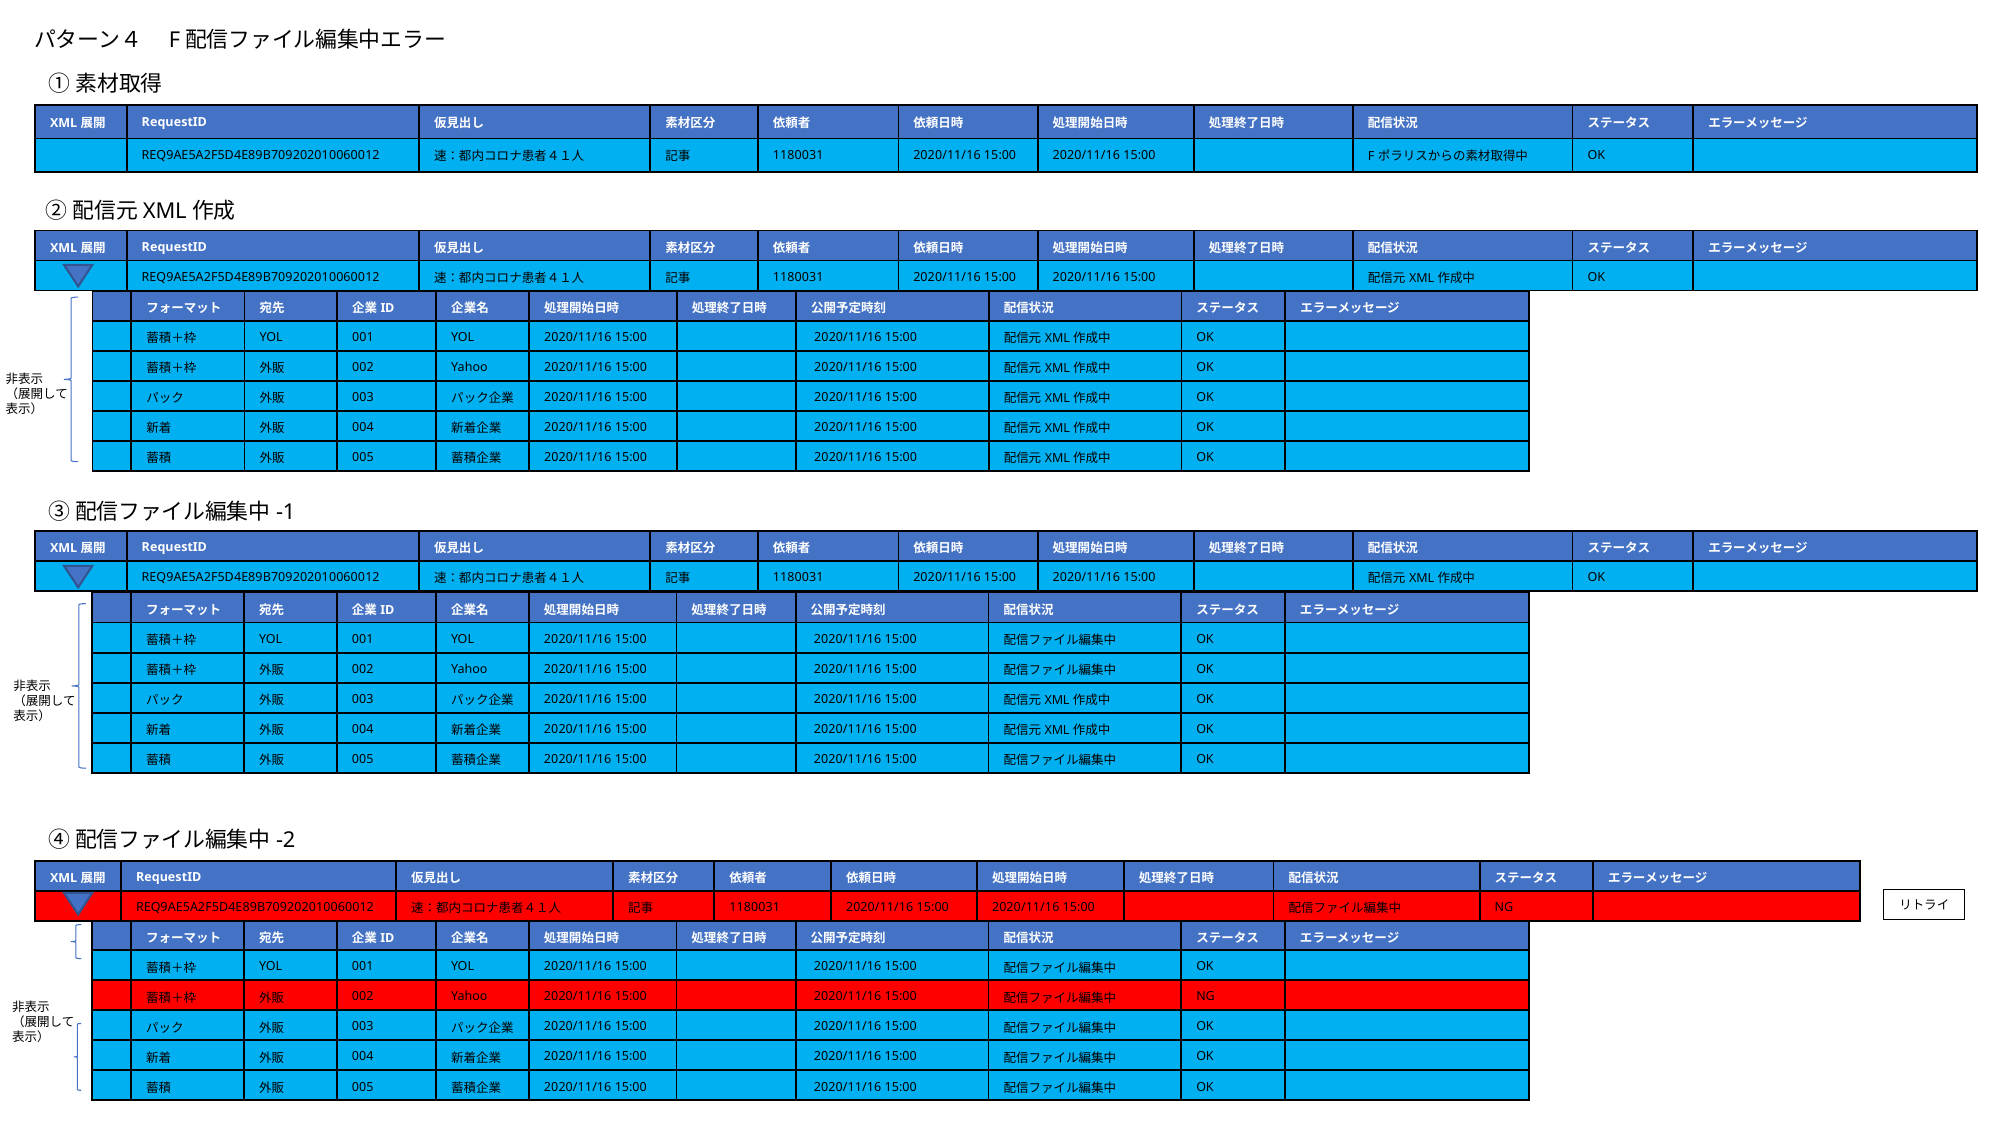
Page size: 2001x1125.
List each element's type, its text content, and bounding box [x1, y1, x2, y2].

table_cell 速：都内コロナ患者４１人 [397, 892, 612, 920]
table_cell [677, 654, 795, 682]
table_cell 配信元XML作成中 [990, 442, 1181, 470]
table_header 配信状況 [1354, 106, 1572, 138]
table_cell YOL [437, 951, 528, 979]
table_cell 記事 [651, 261, 757, 290]
table_cell 2020/11/16 15:00 [978, 892, 1123, 920]
table_cell 外販 [245, 442, 336, 470]
table_header 宛先 [245, 922, 336, 949]
table_cell 2020/11/16 15:00 [797, 744, 988, 772]
table_cell 1180031 [759, 139, 898, 171]
table_cell 速：都内コロナ患者４１人 [420, 562, 649, 590]
table_cell 配信ファイル編集中 [989, 981, 1180, 1009]
text_box [62, 564, 95, 590]
table_cell 蓄積＋枠 [132, 322, 244, 350]
table_header ステータス [1182, 292, 1284, 320]
table_cell YOL [245, 322, 336, 350]
table_header 企業名 [437, 593, 528, 622]
table_header 公開予定時刻 [797, 593, 988, 622]
table_cell 新着 [132, 714, 243, 742]
table_cell 蓄積＋枠 [132, 654, 243, 682]
table_cell 2020/11/16 15:00 [797, 412, 988, 440]
table_cell Yahoo [437, 654, 528, 682]
text_box パターン４ F配信ファイル編集中エラー [19, 18, 461, 60]
table_header 処理終了日時 [677, 922, 795, 949]
table_header RequestID [128, 532, 418, 560]
table_cell 2020/11/16 15:00 [797, 1071, 988, 1099]
table_cell 配信ファイル編集中 [989, 1011, 1180, 1039]
text_box [70, 924, 82, 960]
table_header 処理終了日時 [677, 593, 795, 622]
table_header 企業ID [338, 922, 435, 949]
table_header 依頼日時 [832, 862, 976, 890]
table_cell [93, 684, 130, 712]
table_cell 外販 [245, 654, 336, 682]
table_cell 蓄積＋枠 [132, 352, 244, 380]
table_cell 配信ファイル編集中 [989, 951, 1180, 979]
table_cell [678, 352, 795, 380]
table_cell 新着企業 [437, 1041, 528, 1069]
table_cell 2020/11/16 15:00 [797, 654, 988, 682]
table_cell [1694, 261, 1976, 290]
table_cell [1286, 442, 1528, 470]
table_header 処理終了日時 [1125, 862, 1273, 890]
text_box [73, 1022, 82, 1091]
table_header 処理開始日時 [978, 862, 1123, 890]
table_header XML展開 [36, 106, 126, 138]
text_box [70, 296, 79, 363]
table_cell OK [1573, 261, 1692, 290]
text_box リトライ [1883, 889, 1965, 920]
table_header 処理開始日時 [530, 922, 676, 949]
table_cell 2020/11/16 15:00 [530, 1011, 676, 1039]
table_cell Fポラリスからの素材取得中 [1354, 139, 1572, 171]
table_cell パック [132, 382, 244, 410]
text_box [62, 263, 95, 289]
table_cell 2020/11/16 15:00 [530, 352, 676, 380]
table_cell 004 [338, 1041, 435, 1069]
table_cell 2020/11/16 15:00 [899, 139, 1037, 171]
table_header ステータス [1573, 106, 1692, 138]
table_cell OK [1573, 562, 1692, 590]
table_cell [1286, 412, 1528, 440]
text_box [62, 891, 95, 917]
table_cell [1286, 1041, 1528, 1069]
table_cell OK [1182, 382, 1284, 410]
table_cell [1195, 261, 1352, 290]
table_cell 2020/11/16 15:00 [530, 412, 676, 440]
table_header 仮見出し [420, 532, 649, 560]
table_cell 速：都内コロナ患者４１人 [420, 261, 649, 290]
table_cell OK [1182, 442, 1284, 470]
table_cell 外販 [245, 1011, 336, 1039]
table_cell パック企業 [437, 684, 528, 712]
table_cell [93, 623, 130, 652]
table_cell 配信元XML作成中 [990, 322, 1181, 350]
table_cell 2020/11/16 15:00 [530, 322, 676, 350]
table_cell OK [1182, 322, 1284, 350]
table_cell [677, 684, 795, 712]
table_cell パック企業 [437, 1011, 528, 1039]
table_header ステータス [1182, 922, 1284, 949]
table_cell 蓄積＋枠 [132, 951, 243, 979]
table_cell 蓄積＋枠 [132, 981, 243, 1009]
table_header RequestID [122, 862, 395, 890]
table_header ステータス [1573, 231, 1692, 260]
table_cell OK [1182, 744, 1284, 772]
table_cell 1180031 [715, 892, 830, 920]
table_cell 2020/11/16 15:00 [530, 654, 676, 682]
table_header 依頼日時 [899, 106, 1037, 138]
table_cell [1286, 623, 1528, 652]
table_header 仮見出し [420, 231, 649, 260]
table_header 処理終了日時 [1195, 231, 1352, 260]
table_header 配信状況 [989, 593, 1180, 622]
table_cell [93, 1041, 130, 1069]
table_cell OK [1182, 623, 1284, 652]
table_cell OK [1182, 1041, 1284, 1069]
table_cell 記事 [651, 139, 757, 171]
table_cell [36, 562, 126, 590]
table_cell 外販 [245, 714, 336, 742]
table_cell 2020/11/16 15:00 [832, 892, 976, 920]
table_cell OK [1182, 412, 1284, 440]
table_cell [1286, 684, 1528, 712]
table_cell 配信元XML作成中 [990, 412, 1181, 440]
table_header 処理開始日時 [1039, 231, 1193, 260]
table_cell 004 [338, 412, 435, 440]
table_header フォーマット [132, 593, 243, 622]
table_cell [677, 1041, 795, 1069]
table_cell 新着企業 [437, 412, 528, 440]
table_cell YOL [437, 623, 528, 652]
table_header 素材区分 [651, 231, 757, 260]
table_cell OK [1573, 139, 1692, 171]
table_cell [36, 892, 120, 920]
table_cell 2020/11/16 15:00 [1039, 261, 1193, 290]
table_cell 新着 [132, 1041, 243, 1069]
table_header [93, 593, 130, 622]
table_cell 005 [338, 1071, 435, 1099]
table_cell 外販 [245, 1071, 336, 1099]
table_cell 003 [338, 684, 435, 712]
table_cell YOL [245, 623, 336, 652]
table_cell 004 [338, 714, 435, 742]
table_cell 2020/11/16 15:00 [530, 684, 676, 712]
table_cell 外販 [245, 684, 336, 712]
table_cell 配信ファイル編集中 [989, 654, 1180, 682]
table_header 処理開始日時 [1039, 532, 1193, 560]
table_cell OK [1182, 1071, 1284, 1099]
table_cell [1125, 892, 1273, 920]
table_cell [36, 139, 126, 171]
table_cell 蓄積 [132, 1071, 243, 1099]
table_cell [93, 322, 130, 350]
table_cell 2020/11/16 15:00 [797, 981, 988, 1009]
table_cell 配信ファイル編集中 [989, 623, 1180, 652]
table_header 素材区分 [651, 532, 757, 560]
table_cell 外販 [245, 1041, 336, 1069]
table_cell [93, 442, 130, 470]
table_header 公開予定時刻 [797, 922, 988, 949]
table_header 宛先 [245, 292, 336, 320]
table_cell YOL [245, 951, 336, 979]
table_header エラーメッセージ [1286, 292, 1528, 320]
table_cell 2020/11/16 15:00 [899, 261, 1037, 290]
table_header 仮見出し [420, 106, 649, 138]
table_cell [1286, 951, 1528, 979]
table_header 配信状況 [1354, 532, 1572, 560]
text_box ②配信元XML作成 [30, 188, 251, 230]
table_header 仮見出し [397, 862, 612, 890]
table_cell 2020/11/16 15:00 [530, 951, 676, 979]
table_cell [678, 442, 795, 470]
table_header RequestID [128, 106, 418, 138]
table_cell [677, 744, 795, 772]
table_header 配信状況 [989, 922, 1180, 949]
table_cell 2020/11/16 15:00 [530, 382, 676, 410]
text_box 非表示 （展開して 表示） [0, 991, 90, 1051]
table_cell 1180031 [759, 562, 898, 590]
table_cell 2020/11/16 15:00 [797, 442, 988, 470]
table_cell [93, 382, 130, 410]
table_header 配信状況 [1354, 231, 1572, 260]
table_cell [1195, 139, 1352, 171]
table_cell [1286, 1011, 1528, 1039]
table_cell [1195, 562, 1352, 590]
table_cell 配信ファイル編集中 [989, 1041, 1180, 1069]
table_header 配信状況 [990, 292, 1181, 320]
table_cell 新着企業 [437, 714, 528, 742]
table_cell パック企業 [437, 382, 528, 410]
table_cell [677, 1011, 795, 1039]
table_cell [93, 714, 130, 742]
table_cell 外販 [245, 981, 336, 1009]
table_cell 新着 [132, 412, 244, 440]
table_cell 005 [338, 744, 435, 772]
table_cell 005 [338, 442, 435, 470]
table_header フォーマット [132, 922, 243, 949]
table_cell パック [132, 1011, 243, 1039]
table_header エラーメッセージ [1286, 922, 1528, 949]
table_header 依頼者 [759, 532, 898, 560]
table_cell REQ9AE5A2F5D4E89B709202010060012 [122, 892, 395, 920]
table_cell 2020/11/16 15:00 [797, 714, 988, 742]
table_cell [93, 744, 130, 772]
table_cell パック [132, 684, 243, 712]
table_cell 蓄積企業 [437, 744, 528, 772]
table_cell [93, 1071, 130, 1099]
text_box 非表示 （展開して 表示） [0, 363, 83, 424]
table_header エラーメッセージ [1694, 532, 1976, 560]
table_header 処理終了日時 [678, 292, 795, 320]
table_header ステータス [1481, 862, 1592, 890]
table_header ステータス [1573, 532, 1692, 560]
table_cell OK [1182, 352, 1284, 380]
table_header エラーメッセージ [1286, 593, 1528, 622]
table_cell 2020/11/16 15:00 [797, 1011, 988, 1039]
table_cell 001 [338, 623, 435, 652]
table_cell 002 [338, 981, 435, 1009]
table_cell 2020/11/16 15:00 [1039, 139, 1193, 171]
table_header XML展開 [36, 231, 126, 260]
table_cell [1286, 1071, 1528, 1099]
table_cell 003 [338, 382, 435, 410]
table_cell 002 [338, 654, 435, 682]
table_cell [93, 1011, 130, 1039]
table_header 企業名 [437, 922, 528, 949]
table_header 企業ID [338, 593, 435, 622]
table_cell 2020/11/16 15:00 [797, 684, 988, 712]
table_cell 配信元XML作成中 [1354, 261, 1572, 290]
table_cell [678, 412, 795, 440]
table_header 依頼者 [759, 231, 898, 260]
table_header 素材区分 [651, 106, 757, 138]
table_header 依頼日時 [899, 231, 1037, 260]
text_box ①素材取得 [34, 61, 178, 103]
table_cell 2020/11/16 15:00 [530, 1071, 676, 1099]
table_cell 蓄積企業 [437, 442, 528, 470]
table_header 依頼者 [715, 862, 830, 890]
table_cell 外販 [245, 352, 336, 380]
table_cell Yahoo [437, 981, 528, 1009]
table_header 依頼者 [759, 106, 898, 138]
table_header [93, 922, 130, 949]
table_cell 2020/11/16 15:00 [530, 442, 676, 470]
table_header ステータス [1182, 593, 1284, 622]
table_cell OK [1182, 684, 1284, 712]
table_cell OK [1182, 1011, 1284, 1039]
table_cell 2020/11/16 15:00 [530, 981, 676, 1009]
table_cell REQ9AE5A2F5D4E89B709202010060012 [128, 139, 418, 171]
table_cell 2020/11/16 15:00 [797, 623, 988, 652]
table_cell OK [1182, 714, 1284, 742]
table_cell [678, 322, 795, 350]
table_cell 001 [338, 951, 435, 979]
table_header 素材区分 [614, 862, 713, 890]
table_header 公開予定時刻 [797, 292, 988, 320]
table_cell 外販 [245, 382, 336, 410]
table_cell [93, 654, 130, 682]
table_cell [1286, 352, 1528, 380]
table_cell 記事 [614, 892, 713, 920]
table_header エラーメッセージ [1694, 231, 1976, 260]
table_cell 記事 [651, 562, 757, 590]
text_box ④配信ファイル編集中-2 [33, 818, 311, 860]
table_cell [677, 1071, 795, 1099]
table_cell 003 [338, 1011, 435, 1039]
table_cell YOL [437, 322, 528, 350]
table_cell 配信元XML作成中 [989, 684, 1180, 712]
table_cell 外販 [245, 412, 336, 440]
table_cell [677, 981, 795, 1009]
table_cell NG [1182, 981, 1284, 1009]
table_header 企業名 [437, 292, 528, 320]
text_box 非表示 （展開して 表示） [0, 670, 91, 731]
table_cell [1286, 744, 1528, 772]
table_header 処理開始日時 [1039, 106, 1193, 138]
table_cell OK [1182, 951, 1284, 979]
text_box [70, 424, 79, 463]
table_cell 2020/11/16 15:00 [530, 744, 676, 772]
table_cell [1286, 981, 1528, 1009]
text_box [78, 731, 86, 769]
table_header エラーメッセージ [1694, 106, 1976, 138]
table_cell [1286, 714, 1528, 742]
table_cell 蓄積 [132, 442, 244, 470]
table_cell 1180031 [759, 261, 898, 290]
table_cell REQ9AE5A2F5D4E89B709202010060012 [128, 261, 418, 290]
table_cell [93, 352, 130, 380]
table_cell [677, 714, 795, 742]
table_cell [1694, 562, 1976, 590]
table_cell 002 [338, 352, 435, 380]
table_cell 蓄積企業 [437, 1071, 528, 1099]
table_cell [1286, 382, 1528, 410]
table_cell [93, 981, 130, 1009]
table_cell 2020/11/16 15:00 [797, 951, 988, 979]
table_cell 速：都内コロナ患者４１人 [420, 139, 649, 171]
table_cell OK [1182, 654, 1284, 682]
table_cell Yahoo [437, 352, 528, 380]
table_header XML展開 [36, 532, 126, 560]
text_box ③配信ファイル編集中-1 [33, 490, 311, 532]
table_cell [1694, 139, 1976, 171]
table_cell NG [1481, 892, 1592, 920]
table_cell 外販 [245, 744, 336, 772]
table_cell [677, 951, 795, 979]
table_header XML展開 [36, 862, 120, 890]
table_header 企業ID [338, 292, 435, 320]
text_box [78, 603, 86, 670]
table_cell 蓄積 [132, 744, 243, 772]
table_cell 2020/11/16 15:00 [797, 352, 988, 380]
table_cell 2020/11/16 15:00 [797, 382, 988, 410]
table_cell [1594, 892, 1859, 920]
table_cell [93, 951, 130, 979]
table_cell 配信元XML作成中 [990, 352, 1181, 380]
table_header 宛先 [245, 593, 336, 622]
table_cell [1286, 654, 1528, 682]
table_header 配信状況 [1274, 862, 1479, 890]
table_cell [677, 623, 795, 652]
table_cell 配信元XML作成中 [990, 382, 1181, 410]
table_cell [678, 382, 795, 410]
table_cell [36, 261, 126, 290]
table_cell 配信元XML作成中 [989, 714, 1180, 742]
table_cell 2020/11/16 15:00 [797, 1041, 988, 1069]
table_header エラーメッセージ [1594, 862, 1859, 890]
table_header 処理終了日時 [1195, 106, 1352, 138]
table_cell 配信ファイル編集中 [989, 744, 1180, 772]
table_header 依頼日時 [899, 532, 1037, 560]
table_cell 2020/11/16 15:00 [1039, 562, 1193, 590]
table_header フォーマット [132, 292, 244, 320]
table_cell REQ9AE5A2F5D4E89B709202010060012 [128, 562, 418, 590]
table_cell 配信元XML作成中 [1354, 562, 1572, 590]
table_cell 2020/11/16 15:00 [797, 322, 988, 350]
table_cell 2020/11/16 15:00 [530, 1041, 676, 1069]
table_cell [1286, 322, 1528, 350]
table_cell [93, 412, 130, 440]
table_cell 2020/11/16 15:00 [899, 562, 1037, 590]
table_header 処理開始日時 [530, 292, 676, 320]
table_cell 2020/11/16 15:00 [530, 714, 676, 742]
table_cell 蓄積＋枠 [132, 623, 243, 652]
table_cell 配信ファイル編集中 [989, 1071, 1180, 1099]
table_header RequestID [128, 231, 418, 260]
table_cell 配信ファイル編集中 [1274, 892, 1479, 920]
table_cell 001 [338, 322, 435, 350]
table_header 処理開始日時 [530, 593, 676, 622]
table_header [93, 292, 130, 320]
table_header 処理終了日時 [1195, 532, 1352, 560]
table_cell 2020/11/16 15:00 [530, 623, 676, 652]
